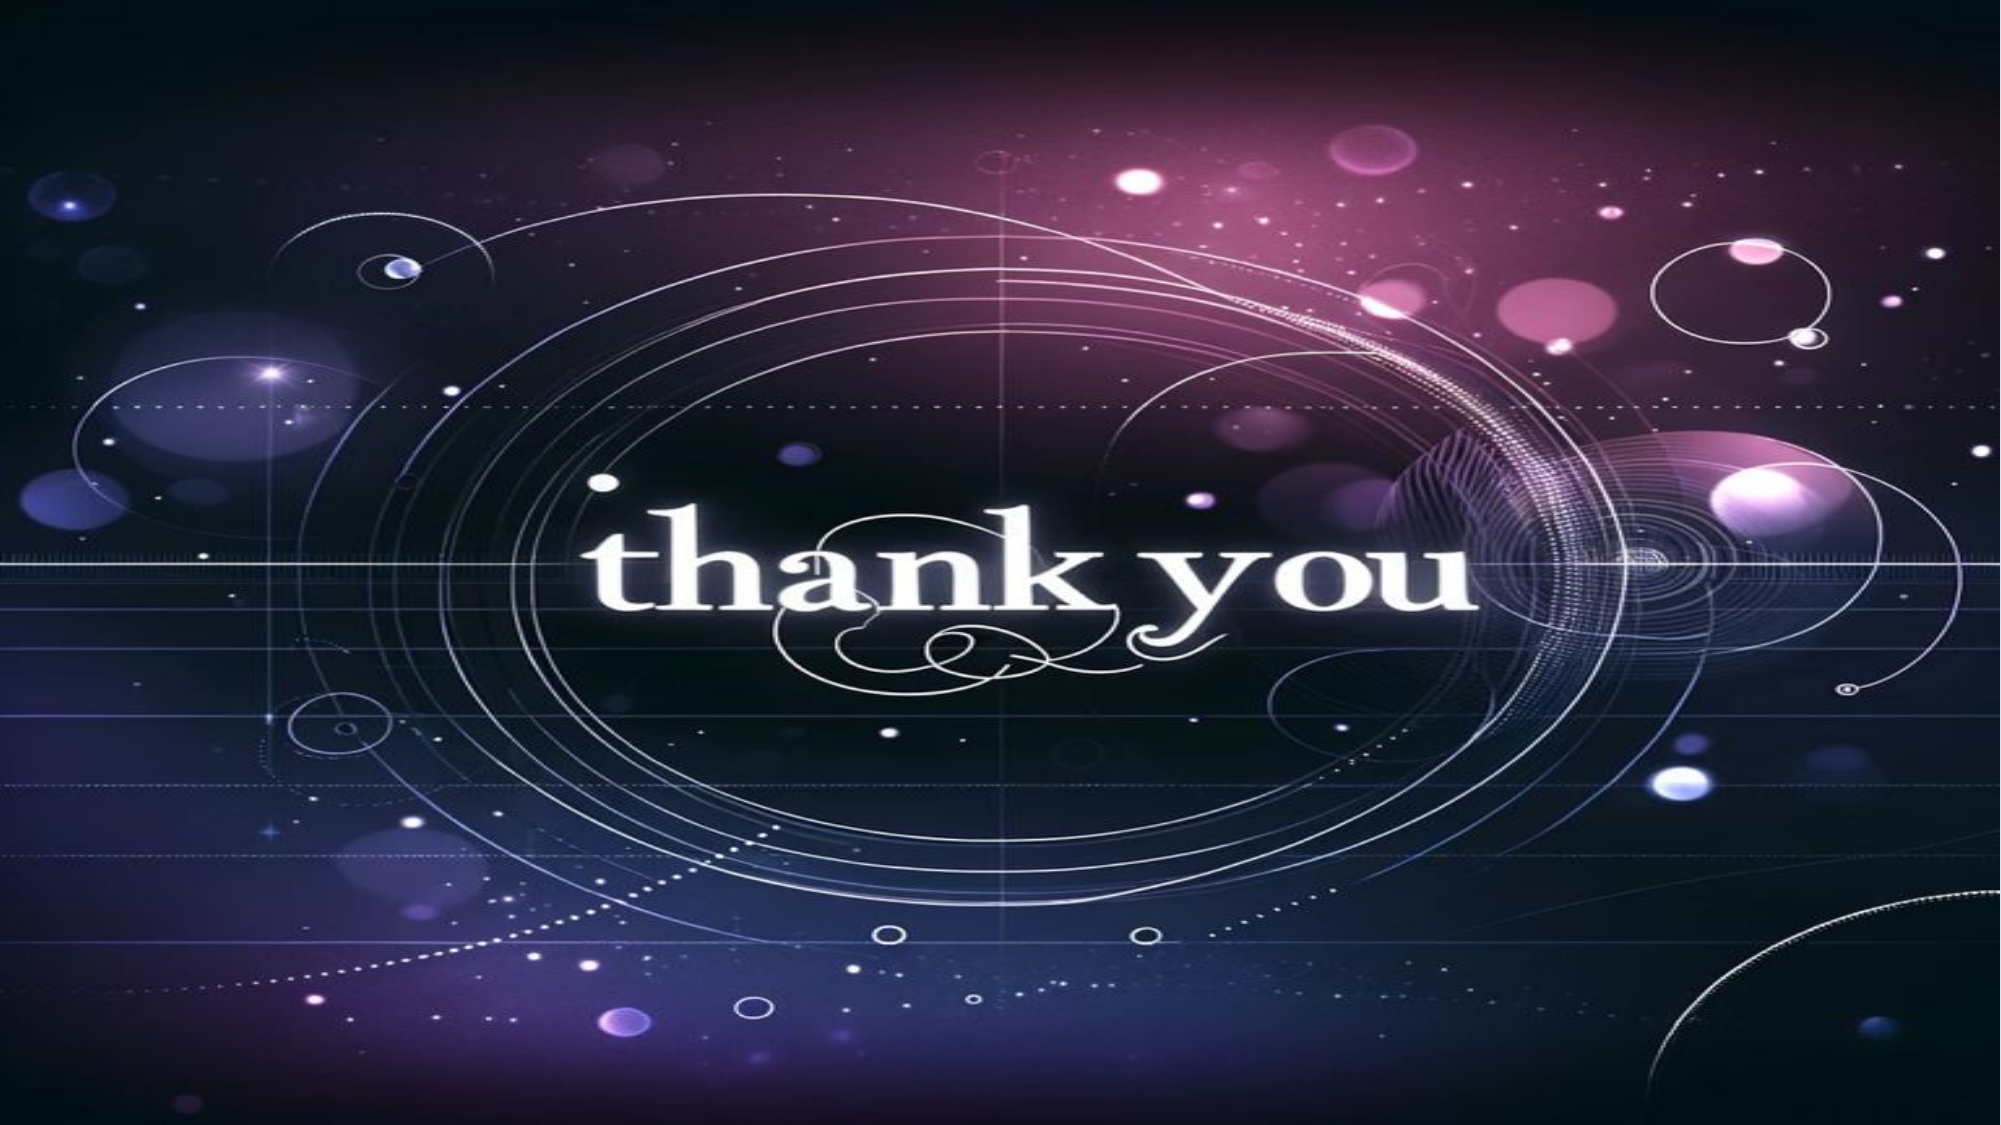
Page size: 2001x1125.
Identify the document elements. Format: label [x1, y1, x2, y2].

list [0, 0, 2000, 1125]
